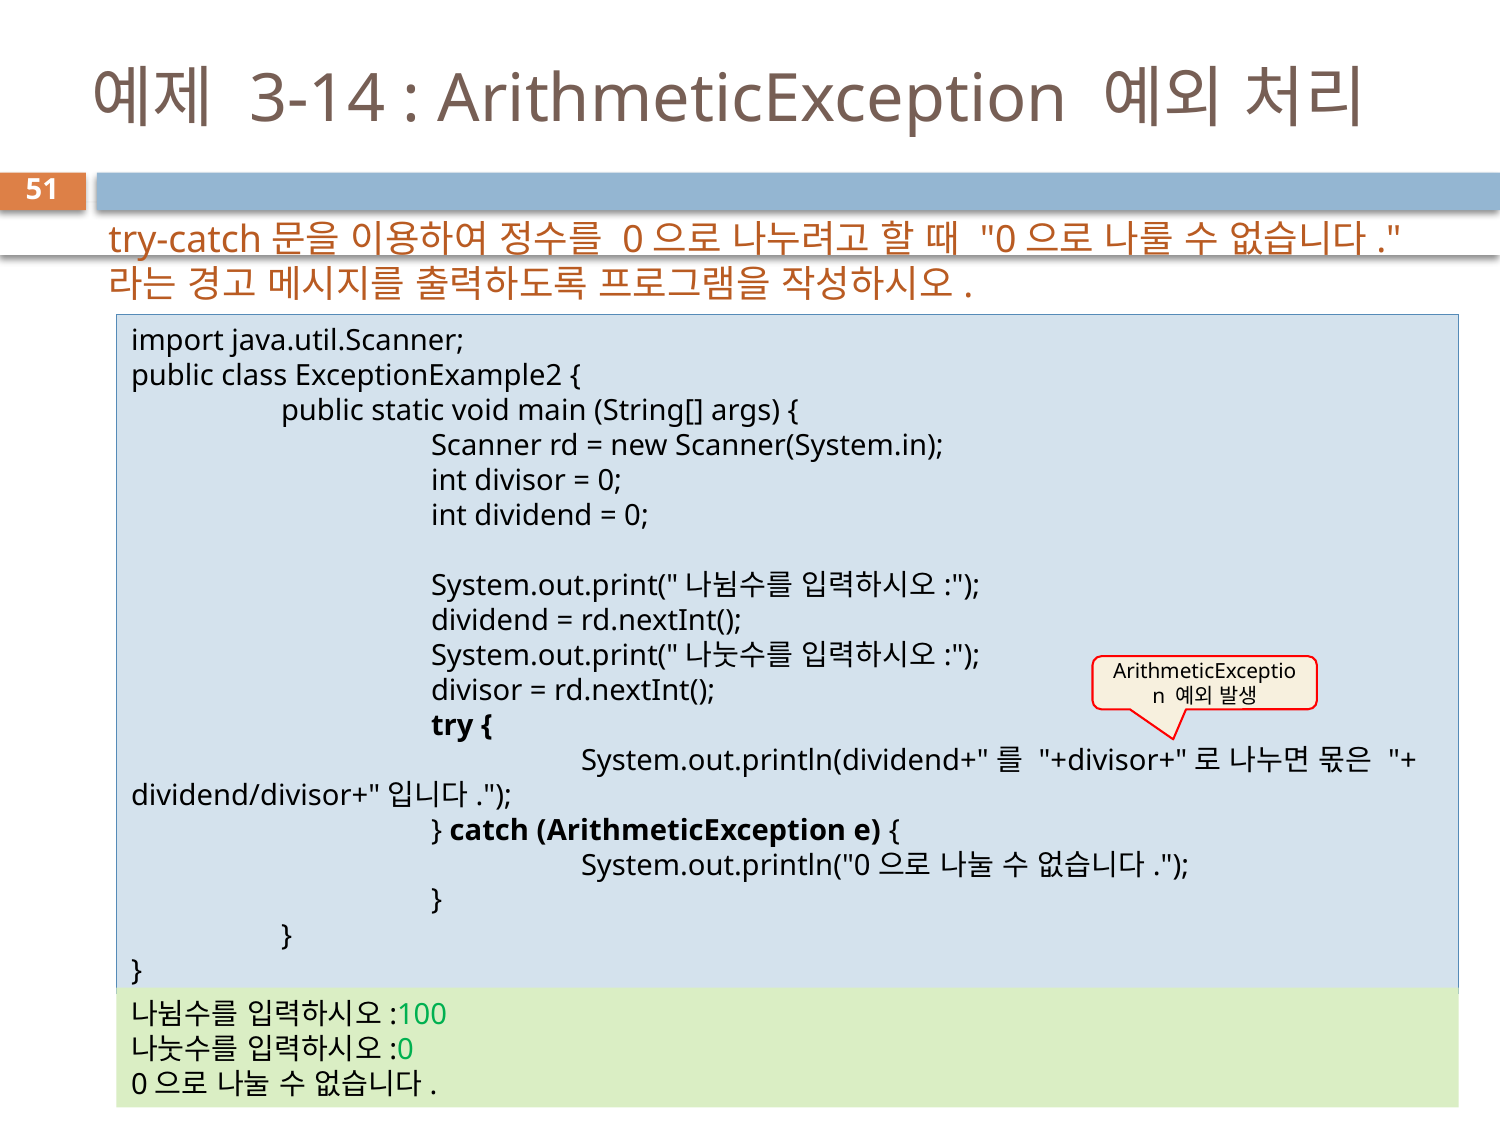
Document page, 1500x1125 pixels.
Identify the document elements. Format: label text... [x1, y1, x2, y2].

text_box ArithmeticException 예외 발생 [1090, 654, 1319, 741]
title 예제 3-14 : ArithmeticException 예외 처리 [76, 75, 1438, 153]
text_box try-catch문을 이용하여 정수를 0으로 나누려고 할 때 "0으로 나룰 수 없습니다."라는 경고 메시지를 출력하도록 프로그램을 작성하시오. [93, 208, 1471, 313]
text_box [0, 0, 1500, 75]
slide_number 51 [0, 170, 87, 211]
text_box import java.util.Scanner; public class ExceptionExample2 { public static void main (String[] args) { Scanner rd = new Scanner(System.in); int divisor = 0; int dividend = 0; System.out.print("나뉨수를 입력하시오:"); dividend = rd.nextInt(); System.out.print("나눗수를 입력하시오:"); divisor = rd.nextInt(); try { System.out.println(dividend+"를 "+divisor+"로 나누면 몫은 "+ dividend/divisor+"입니다."); } catch (ArithmeticException e) { System.out.println("0으로 나눌 수 없습니다."); } } } [116, 314, 1459, 987]
text_box 나뉨수를 입력하시오:100 나눗수를 입력하시오:0 0으로 나눌 수 없습니다. [116, 987, 1459, 1108]
